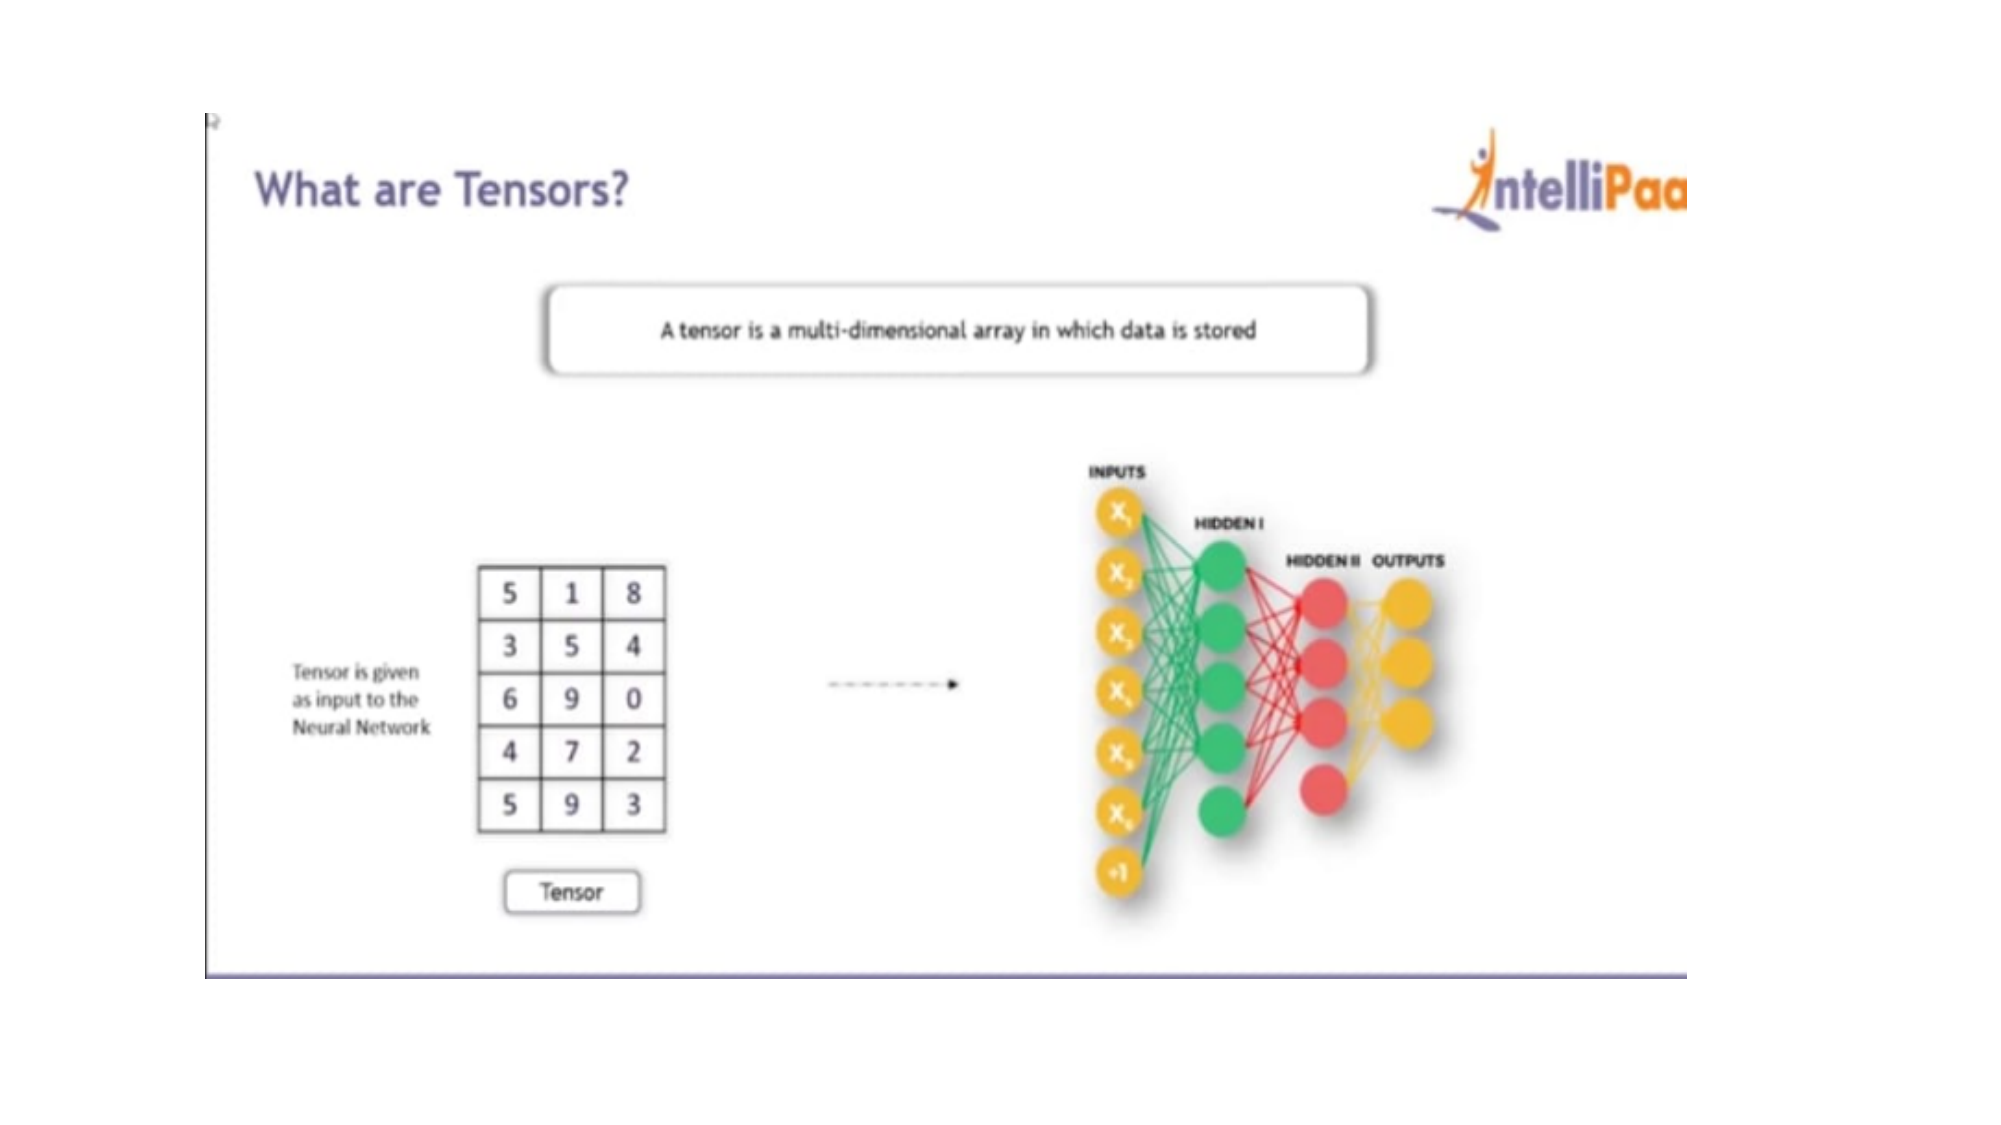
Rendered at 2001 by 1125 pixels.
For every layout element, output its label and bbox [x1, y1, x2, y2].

list [205, 113, 1687, 979]
